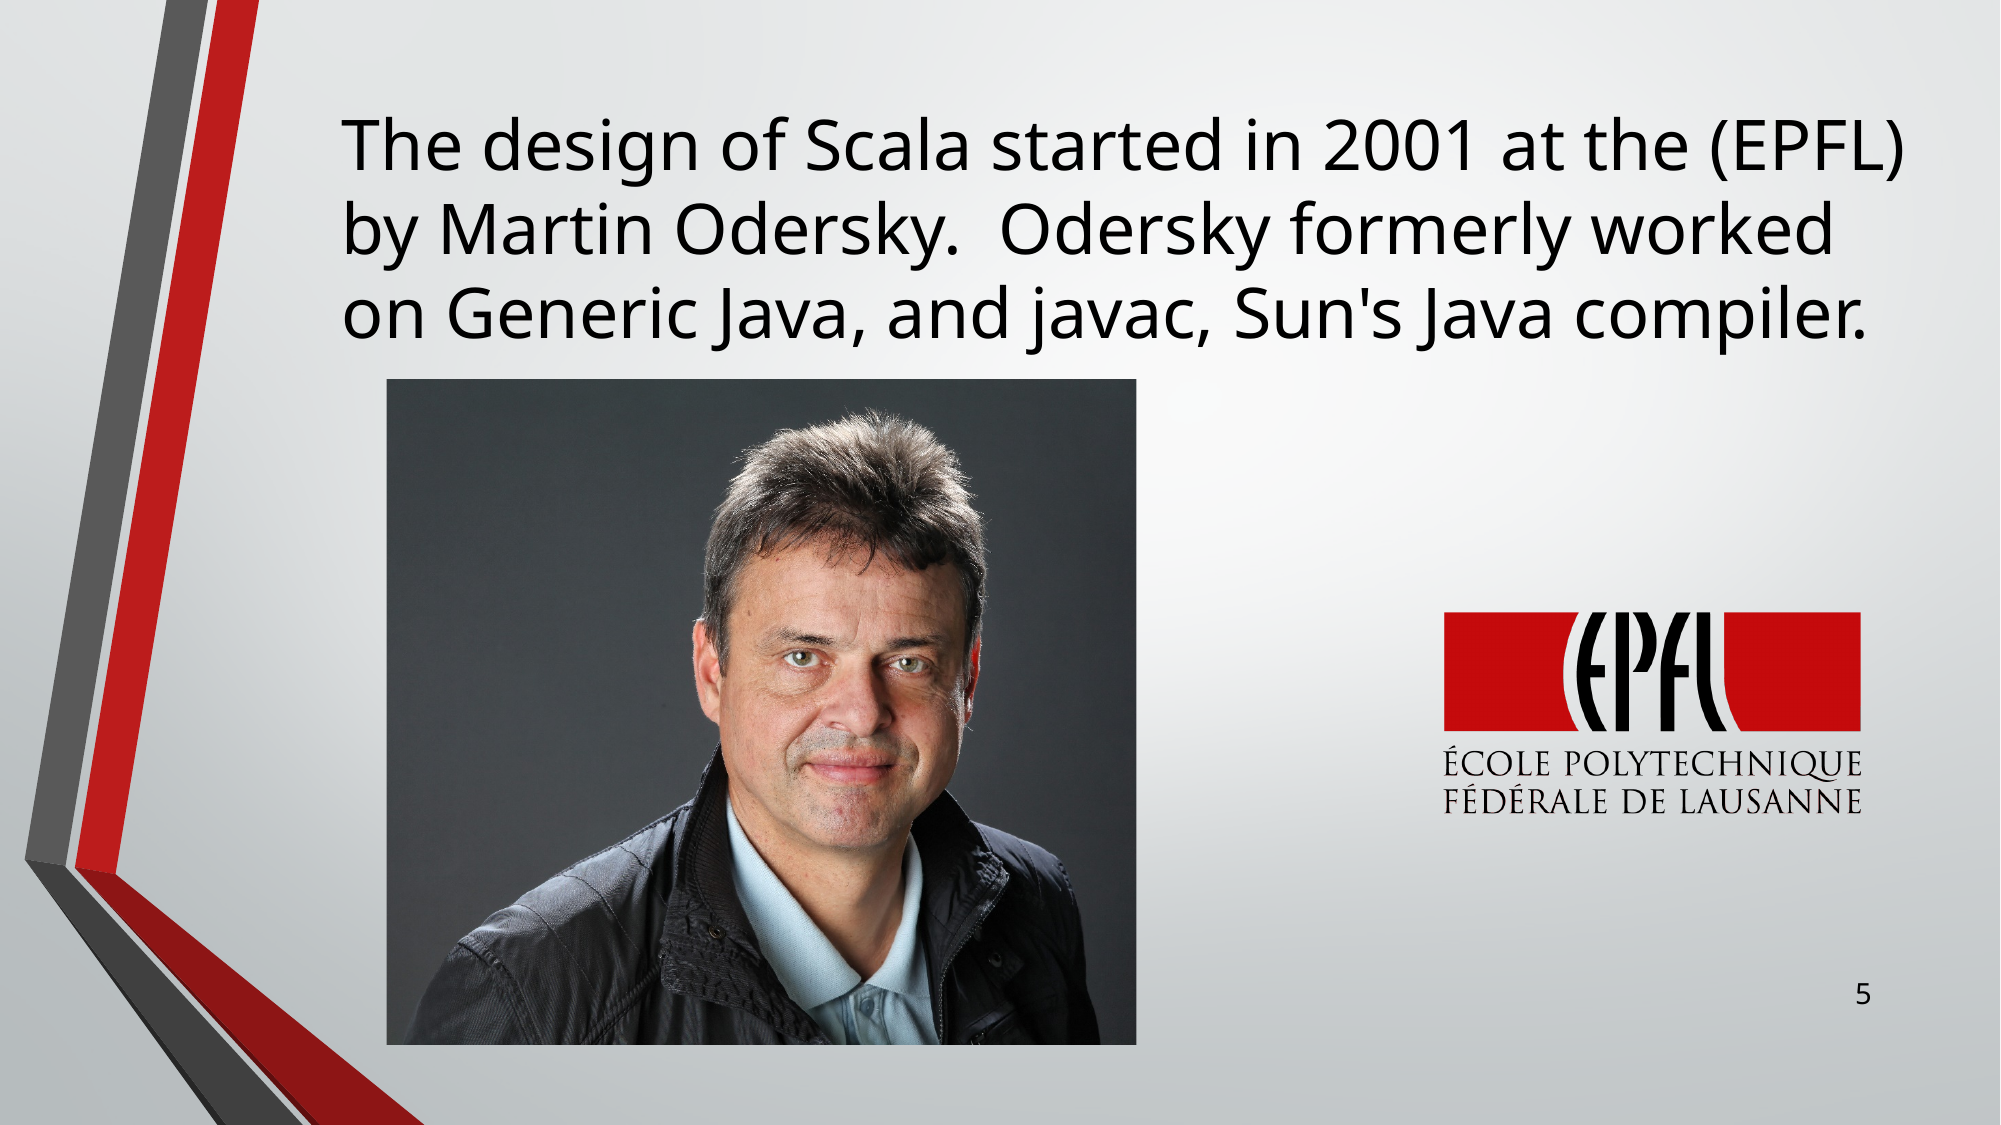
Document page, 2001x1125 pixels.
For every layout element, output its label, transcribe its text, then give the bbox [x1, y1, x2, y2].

picture [1443, 610, 1862, 814]
picture [386, 379, 1137, 1045]
slide_number 4 [1796, 965, 1887, 1025]
title The design of Scala started in 2001 at the (EPFL) by Martin Odersky. Odersky formerly worked on Generic Java, and javac, Sun's Java compiler. [326, 57, 1947, 360]
